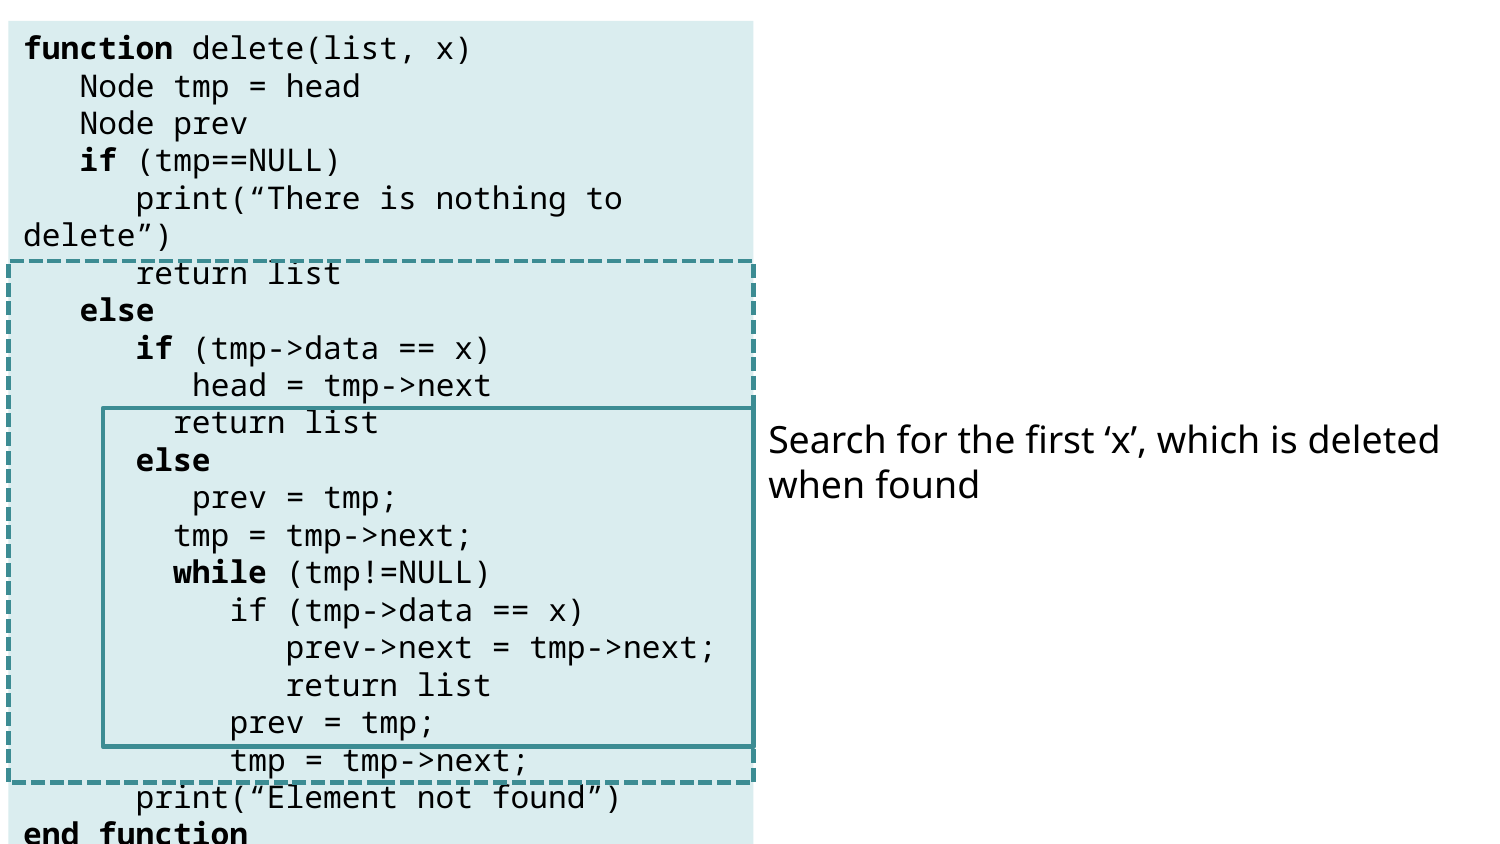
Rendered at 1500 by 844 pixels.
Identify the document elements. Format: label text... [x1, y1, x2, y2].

text_box function delete(list, x) Node tmp = head Node prev if (tmp==NULL) print(“There is nothing to delete”) return list else if (tmp->data == x) head = tmp->next return list else prev = tmp; tmp = tmp->next; while (tmp!=NULL) if (tmp->data == x) prev->next = tmp->next; return list prev = tmp; tmp = tmp->next; print(“Element not found”) end function [8, 20, 754, 260]
text_box function delete(list, x) Node tmp = head Node prev if (tmp==NULL) print(“There is nothing to delete”) return list else if (tmp->data == x) head = tmp->next return list else prev = tmp; tmp = tmp->next; while (tmp!=NULL) if (tmp->data == x) prev->next = tmp->next; return list prev = tmp; tmp = tmp->next; print(“Element not found”) end function [8, 783, 754, 844]
text_box [8, 260, 754, 783]
text_box Search for the first ‘x’, which is deleted when found [754, 408, 1500, 482]
text_box [103, 408, 754, 747]
